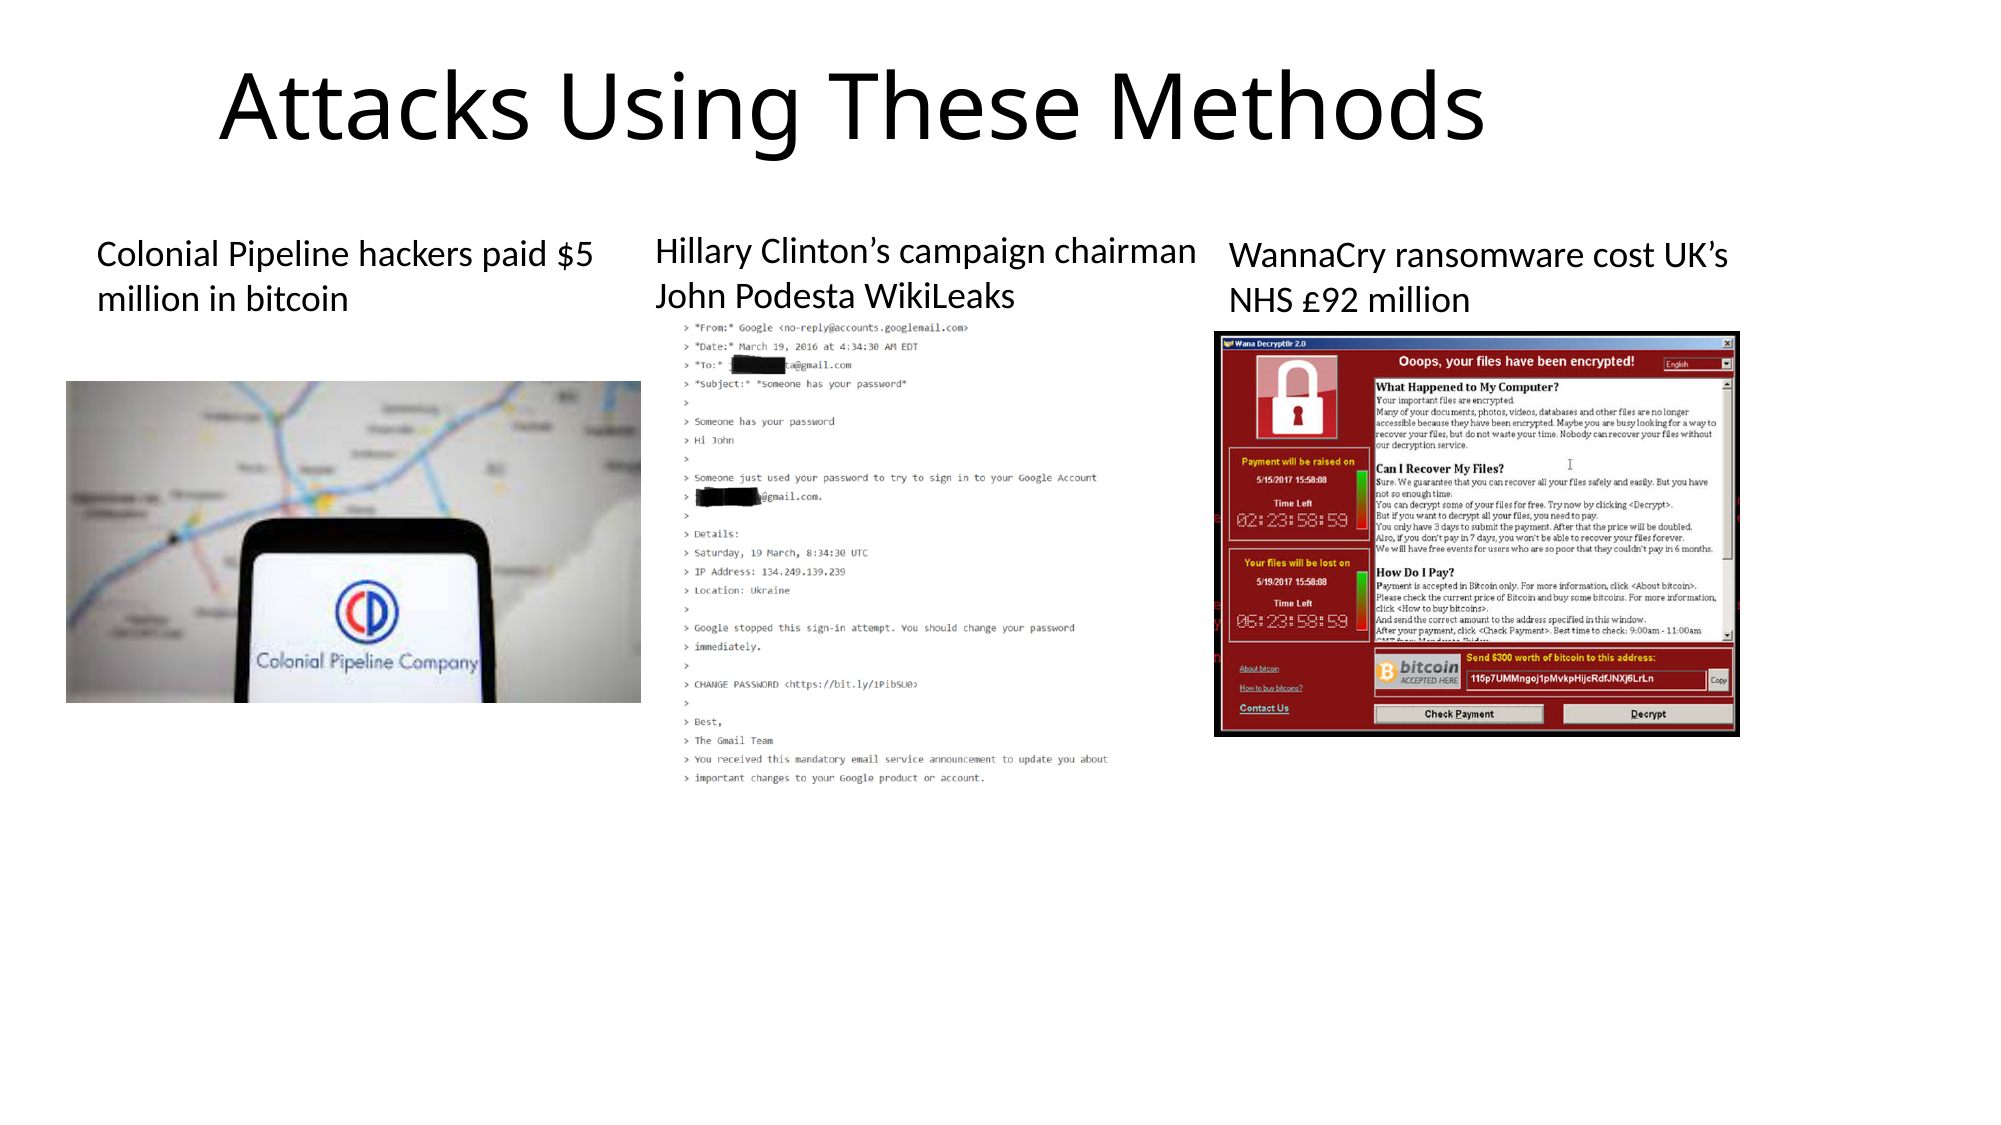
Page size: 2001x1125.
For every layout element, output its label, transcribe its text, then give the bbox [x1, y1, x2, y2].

text_box Colonial Pipeline hackers paid $5 million in bitcoin [82, 222, 627, 327]
title Attacks Using These Methods [204, 1, 1795, 219]
picture [66, 381, 641, 703]
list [680, 319, 1124, 789]
text_box Hillary Clinton’s campaign chairman John Podesta WikiLeaks [640, 218, 1214, 324]
text_box WannaCry ransomware cost UK’s NHS £92 million [1214, 222, 1759, 327]
picture [1213, 331, 1740, 737]
